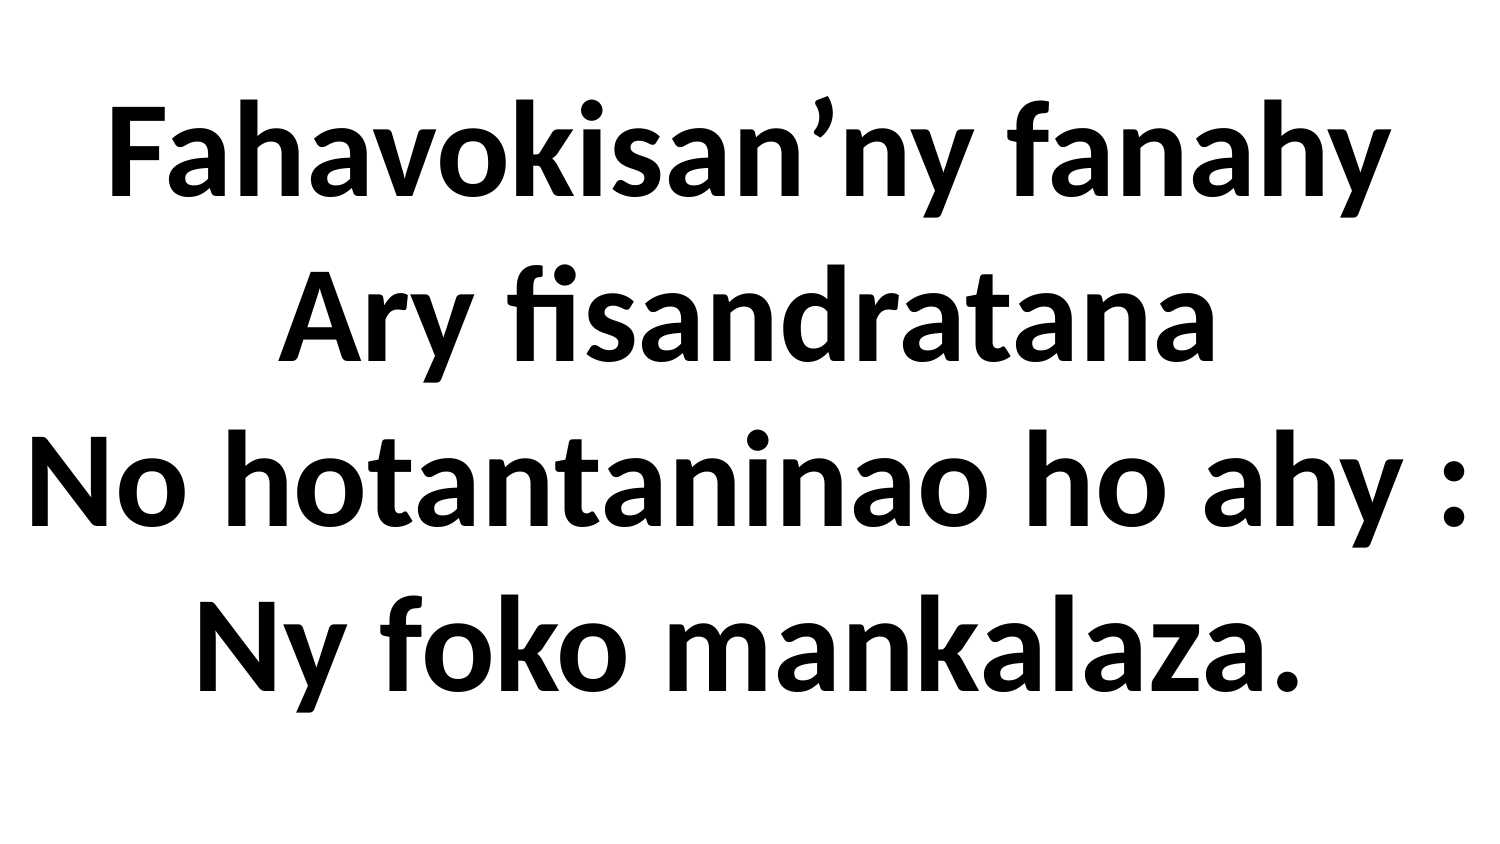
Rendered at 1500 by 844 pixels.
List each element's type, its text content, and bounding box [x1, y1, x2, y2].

title Fahavokisan’ny fanahy Ary fisandratana No hotantaninao ho ahy : Ny foko mankalaza. [0, 285, 1500, 493]
